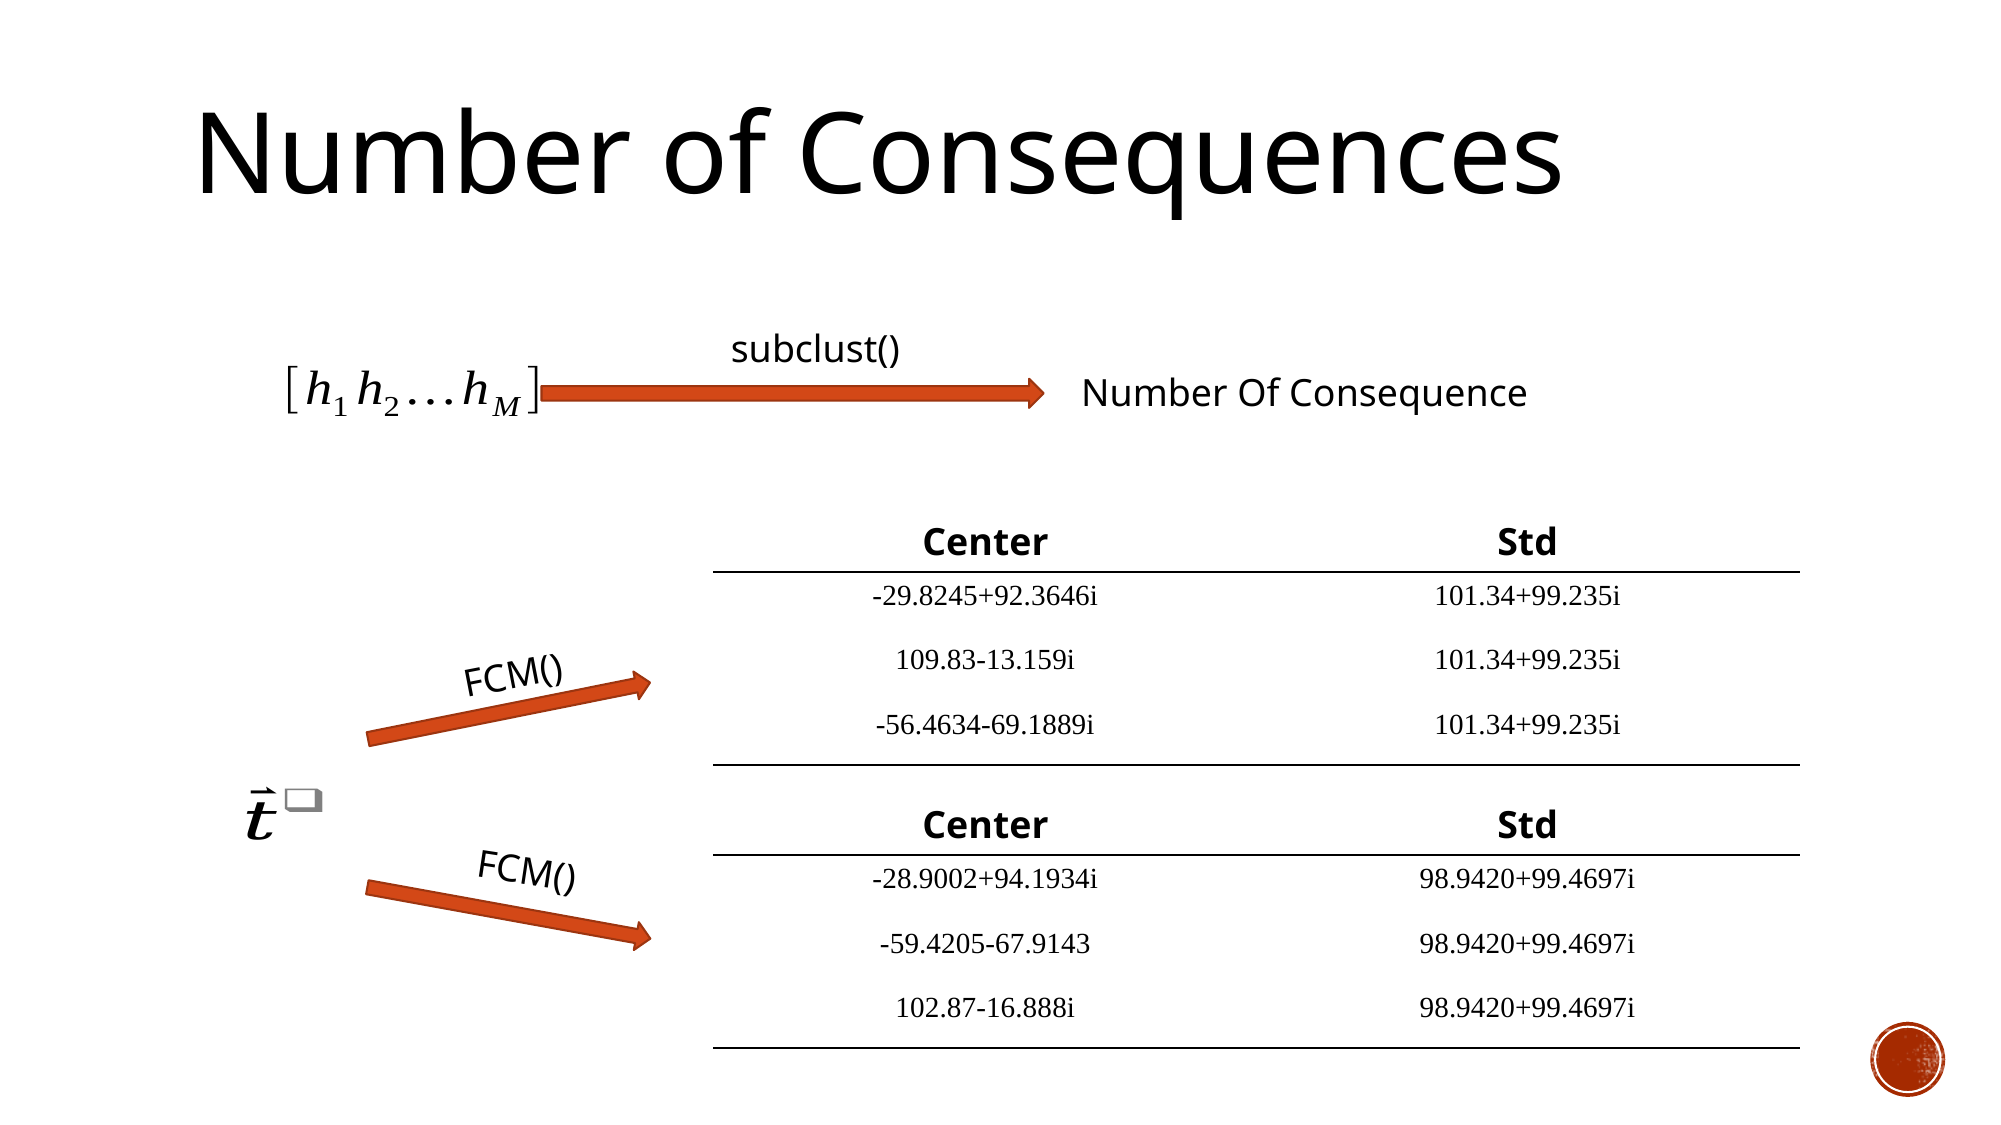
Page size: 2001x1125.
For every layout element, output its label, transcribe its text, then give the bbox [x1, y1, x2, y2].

text_box FCM() [443, 631, 582, 713]
table_cell 98.9420+99.4697i [1257, 920, 1798, 983]
title Number of Consequences [177, 24, 1828, 289]
table_cell -59.4205-67.9143 [715, 920, 1256, 983]
table_cell 98.9420+99.4697i [1257, 856, 1798, 919]
table_header Center [715, 508, 1256, 571]
table_cell -29.8245+92.3646i [715, 573, 1256, 636]
table_header Std [1257, 508, 1798, 571]
table_cell 101.34+99.235i [1257, 702, 1798, 764]
text_box [365, 879, 652, 951]
text_box Number Of Consequence [1066, 361, 1544, 422]
table_header Center [715, 791, 1256, 854]
text_box FCM() [458, 830, 596, 909]
table_cell 102.87-16.888i [715, 985, 1256, 1047]
table_cell 109.83-13.159i [715, 637, 1256, 700]
table_cell 98.9420+99.4697i [1257, 985, 1798, 1047]
slide_number 14 [1800, 988, 1886, 1049]
table_cell -28.9002+94.1934i [715, 856, 1256, 919]
table_cell 101.34+99.235i [1257, 637, 1798, 700]
text_box [540, 377, 1045, 409]
text_box [365, 670, 651, 748]
table_cell -56.4634-69.1889i [715, 702, 1256, 764]
table_cell 101.34+99.235i [1257, 573, 1798, 636]
text_box subclust() [716, 318, 916, 378]
table_header Std [1257, 791, 1798, 854]
